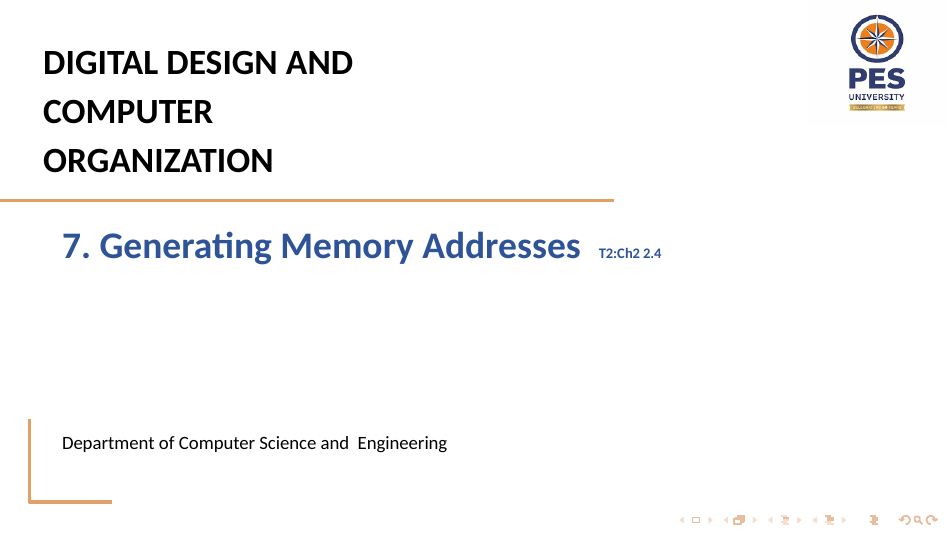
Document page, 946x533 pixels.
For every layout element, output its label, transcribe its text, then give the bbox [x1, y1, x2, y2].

text_box [708, 516, 713, 524]
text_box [898, 515, 938, 525]
text_box [692, 517, 700, 523]
title DIGITAL DESIGN AND COMPUTER ORGANIZATION [41, 27, 453, 181]
picture [808, 0, 946, 126]
text_box 7. Generating Memory Addresses T2:Ch2 2.4 [60, 218, 822, 266]
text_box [767, 515, 802, 525]
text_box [812, 515, 847, 525]
text_box [679, 516, 684, 524]
text_box Department of Computer Science and Engineering [60, 374, 548, 454]
text_box [29, 419, 113, 502]
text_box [723, 515, 758, 525]
